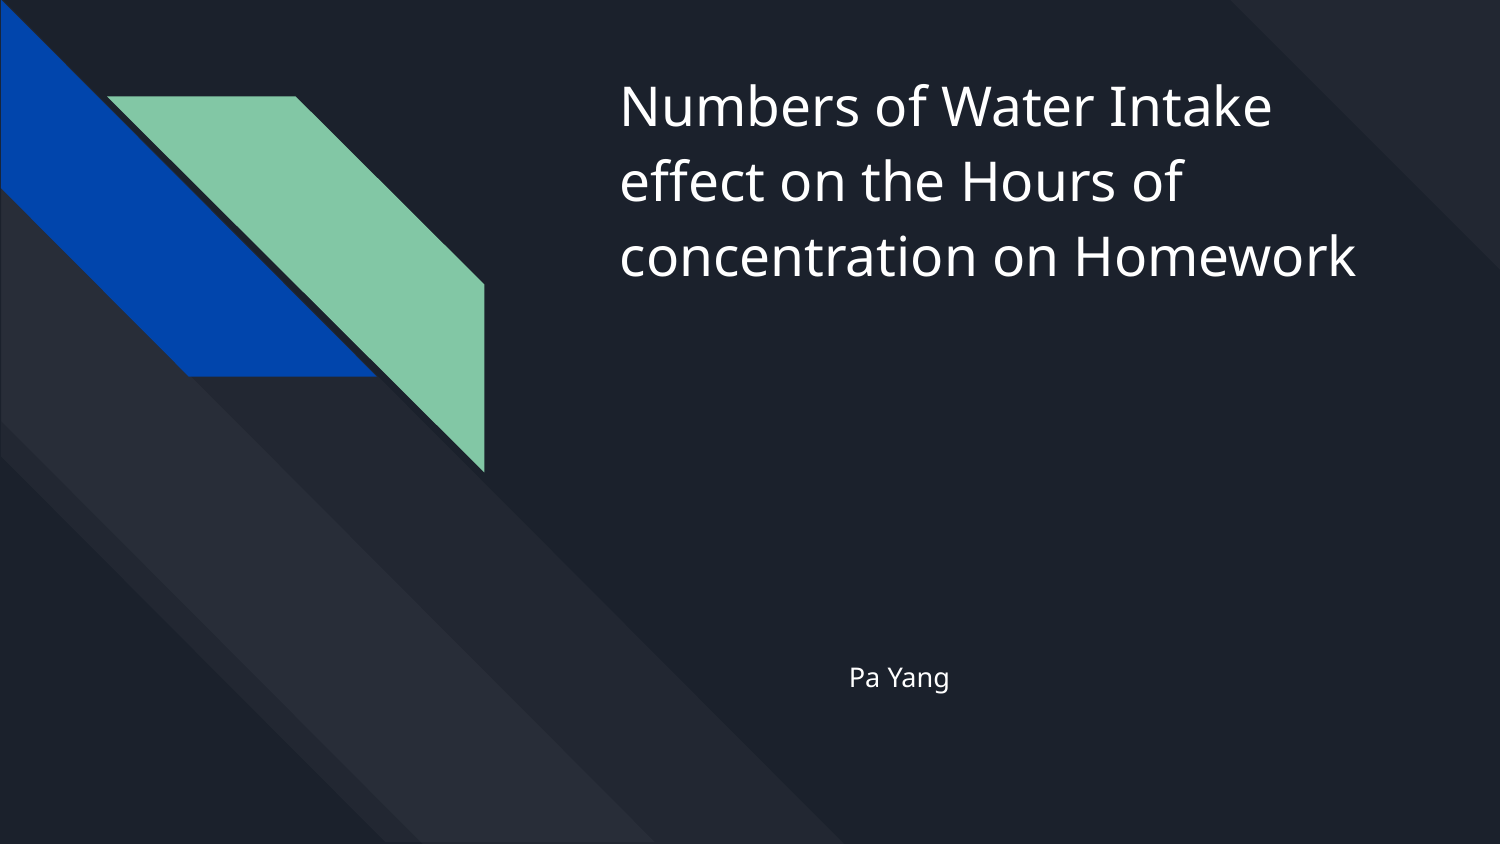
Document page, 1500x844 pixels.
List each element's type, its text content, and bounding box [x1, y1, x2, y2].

subtitle Pa Yang [833, 643, 1404, 727]
title Numbers of Water Intake effect on the Hours of concentration on Homework [604, 52, 1428, 312]
